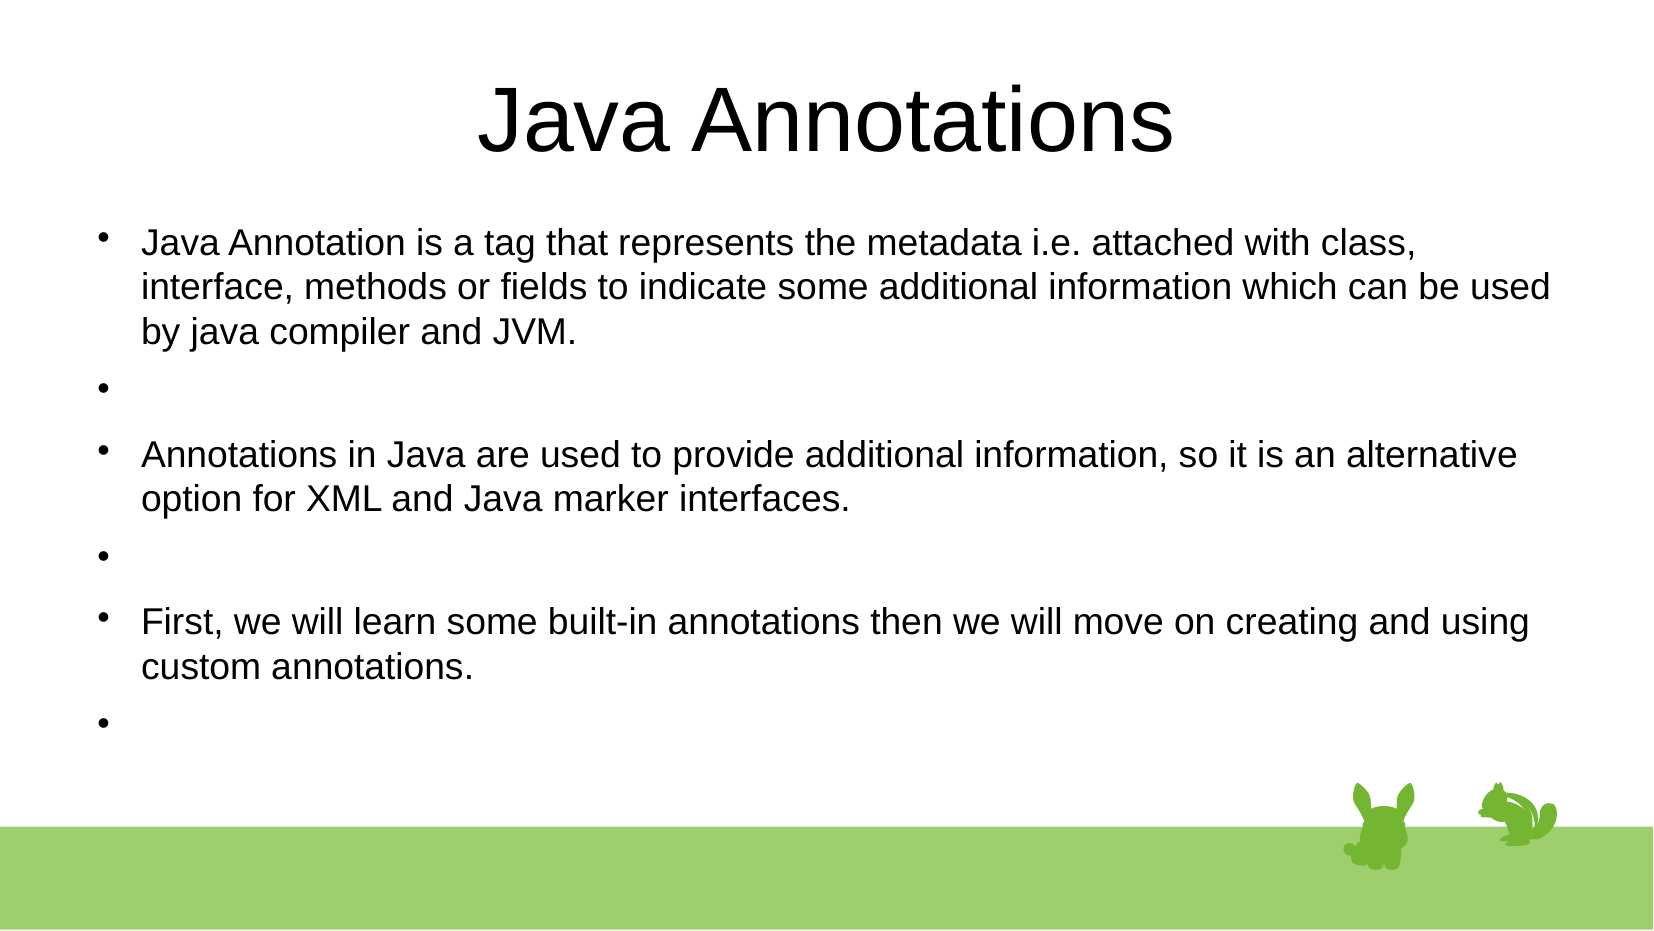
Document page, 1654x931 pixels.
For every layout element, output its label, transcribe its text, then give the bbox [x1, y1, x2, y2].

list Java Annotation is a tag that represents the metadata i.e. attached with class, interface, methods or fields to indicate some additional information which can be used by java compiler and JVM. Annotations in Java are used to provide additional information, so it is an alternative option for XML and Java marker interfaces. First, we will learn some built-in annotations then we will move on creating and using custom annotations. [82, 217, 1571, 758]
title Java Annotations [82, 37, 1571, 193]
